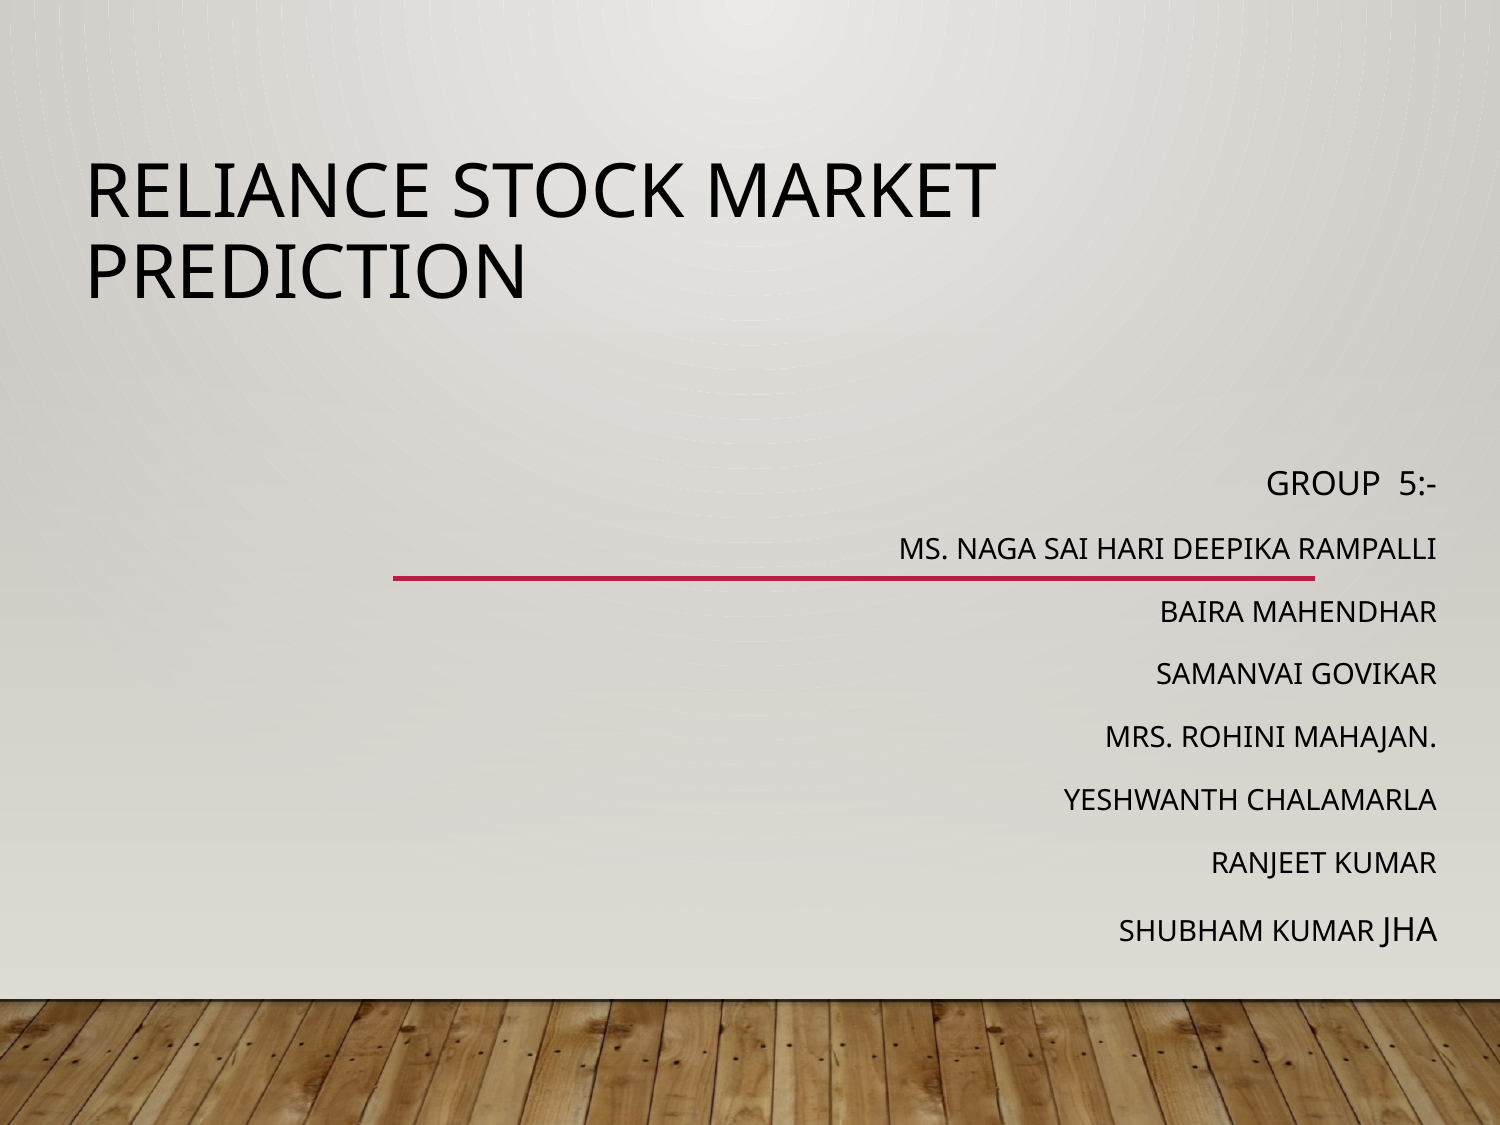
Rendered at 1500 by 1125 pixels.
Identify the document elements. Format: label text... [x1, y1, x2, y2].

subtitle Group 5:- Ms. Naga Sai Hari Deepika Rampalli Baira Mahendhar SAMANVAI GOVIKAR Mrs. Rohini Mahajan. Yeshwanth Chalamarla RANJEET KUMAR Shubham Kumar Jha [0, 388, 1453, 766]
picture [0, 999, 1500, 1125]
title Reliance Stock Market Prediction [69, 47, 1470, 315]
